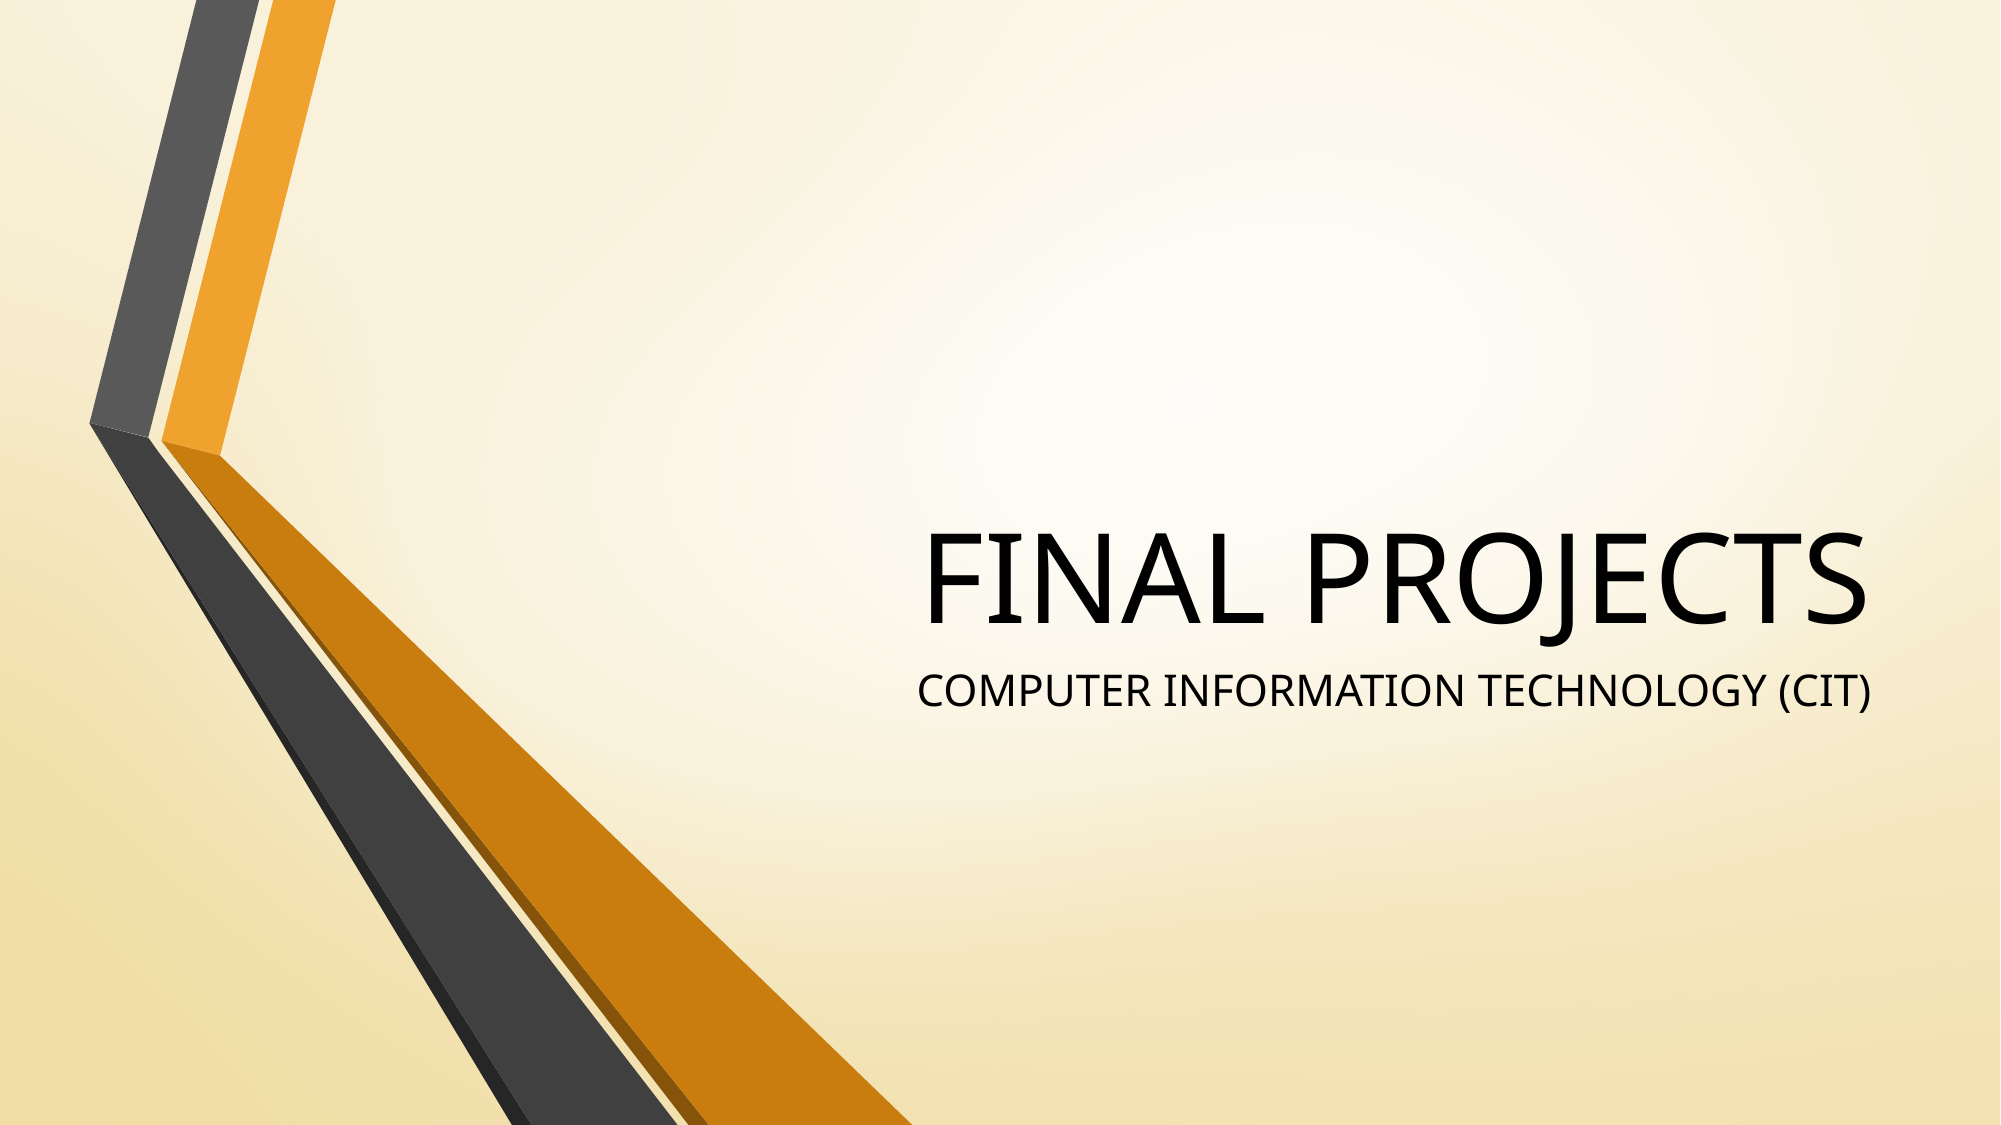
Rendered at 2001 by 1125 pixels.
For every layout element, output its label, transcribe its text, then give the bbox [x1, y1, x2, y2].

title FINAL PROJECTS [480, 226, 1887, 656]
subtitle COMPUTER INFORMATION TECHNOLOGY (CIT) [740, 655, 1887, 884]
